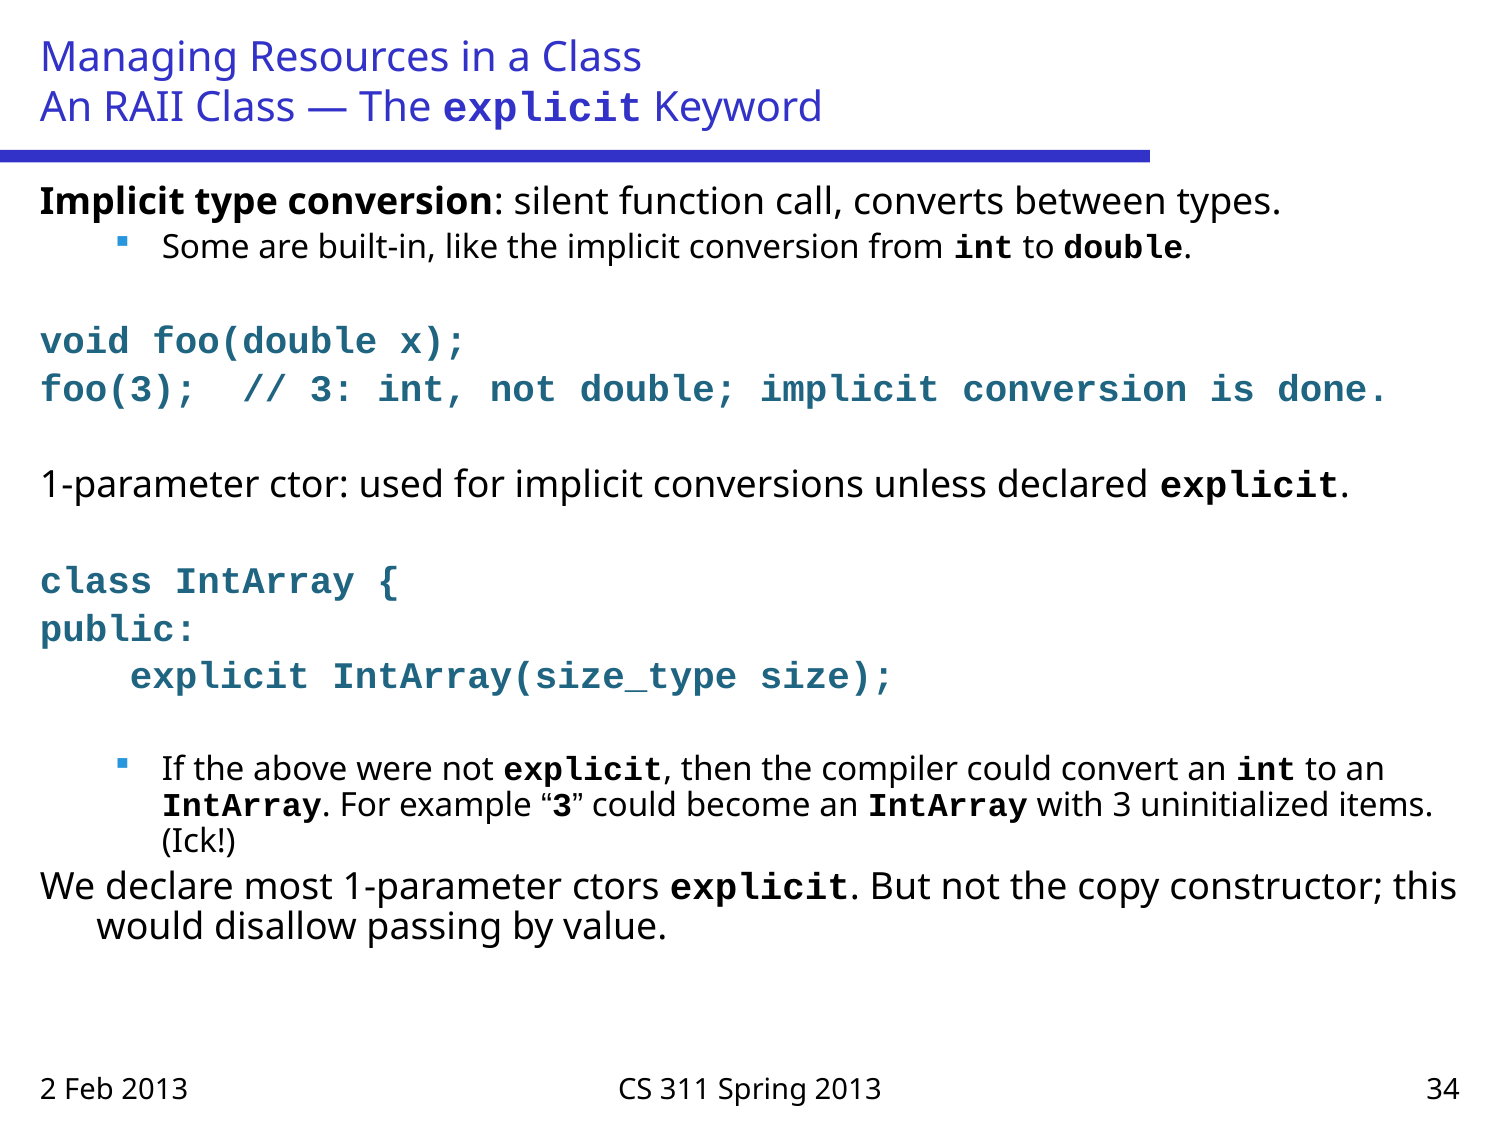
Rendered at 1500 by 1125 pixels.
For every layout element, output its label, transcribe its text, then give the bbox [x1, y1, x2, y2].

slide_number 34 [1125, 1062, 1475, 1113]
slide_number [24, 1062, 375, 1113]
list Implicit type conversion: silent function call, converts between types. Some are built-in, like the implicit conversion from int to double. void foo(double x); foo(3); // 3: int, not double; implicit conversion is done. 1-parameter ctor: used for implicit conversions unless declared explicit. class IntArray { public: explicit IntArray(size_type size); If the above were not explicit, then the compiler could convert an int to an IntArray. For example “3” could become an IntArray with 3 uninitialized items. (Ick!) We declare most 1-parameter ctors explicit. But not the copy constructor; this would disallow passing by value. [24, 174, 1475, 1050]
title Managing Resources in a Class An RAII Class — The explicit Keyword [24, 24, 1475, 138]
footer CS 311 Spring 2013 [387, 1062, 1113, 1113]
